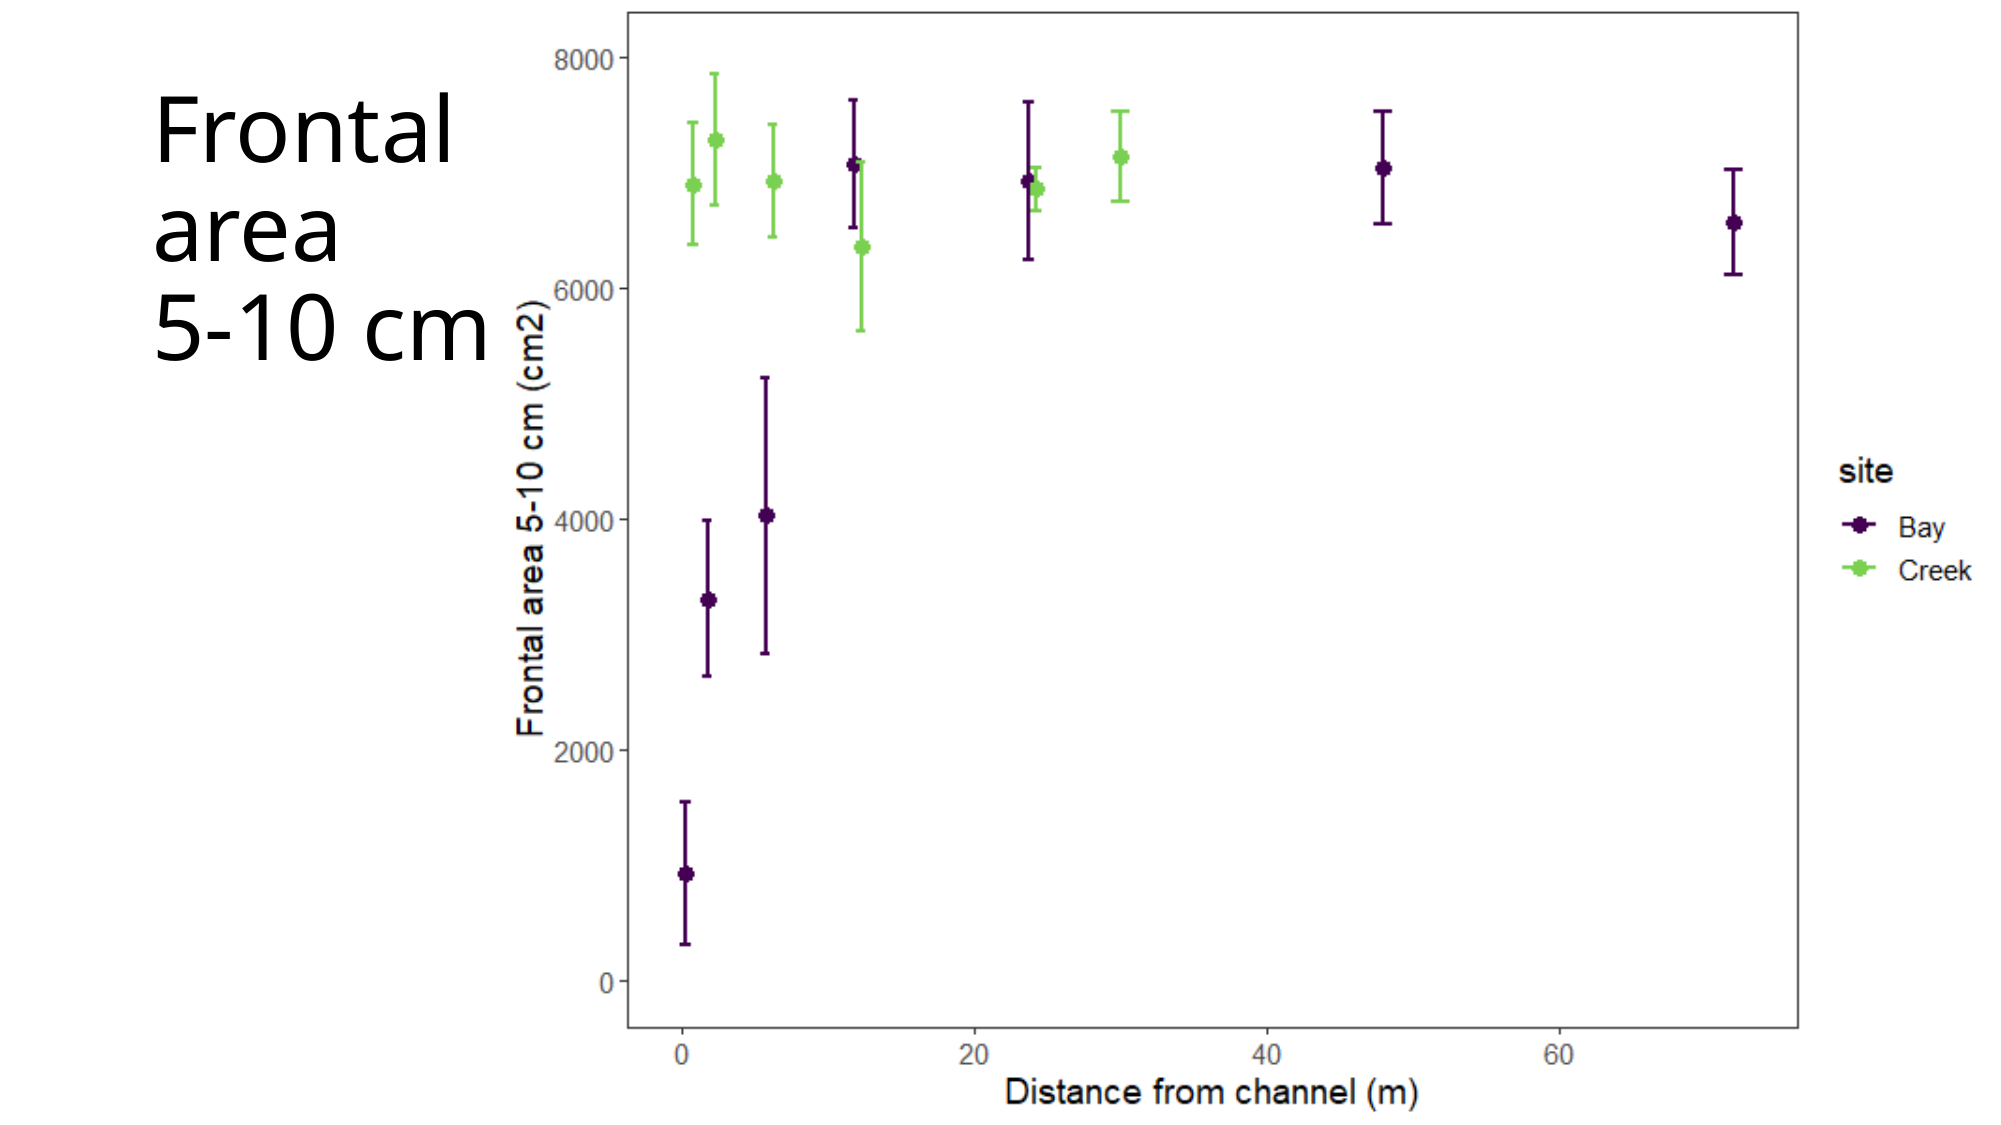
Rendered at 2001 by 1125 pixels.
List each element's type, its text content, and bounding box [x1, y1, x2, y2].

picture [499, 0, 2000, 1125]
title Frontal area 5-10 cm [137, 59, 499, 405]
